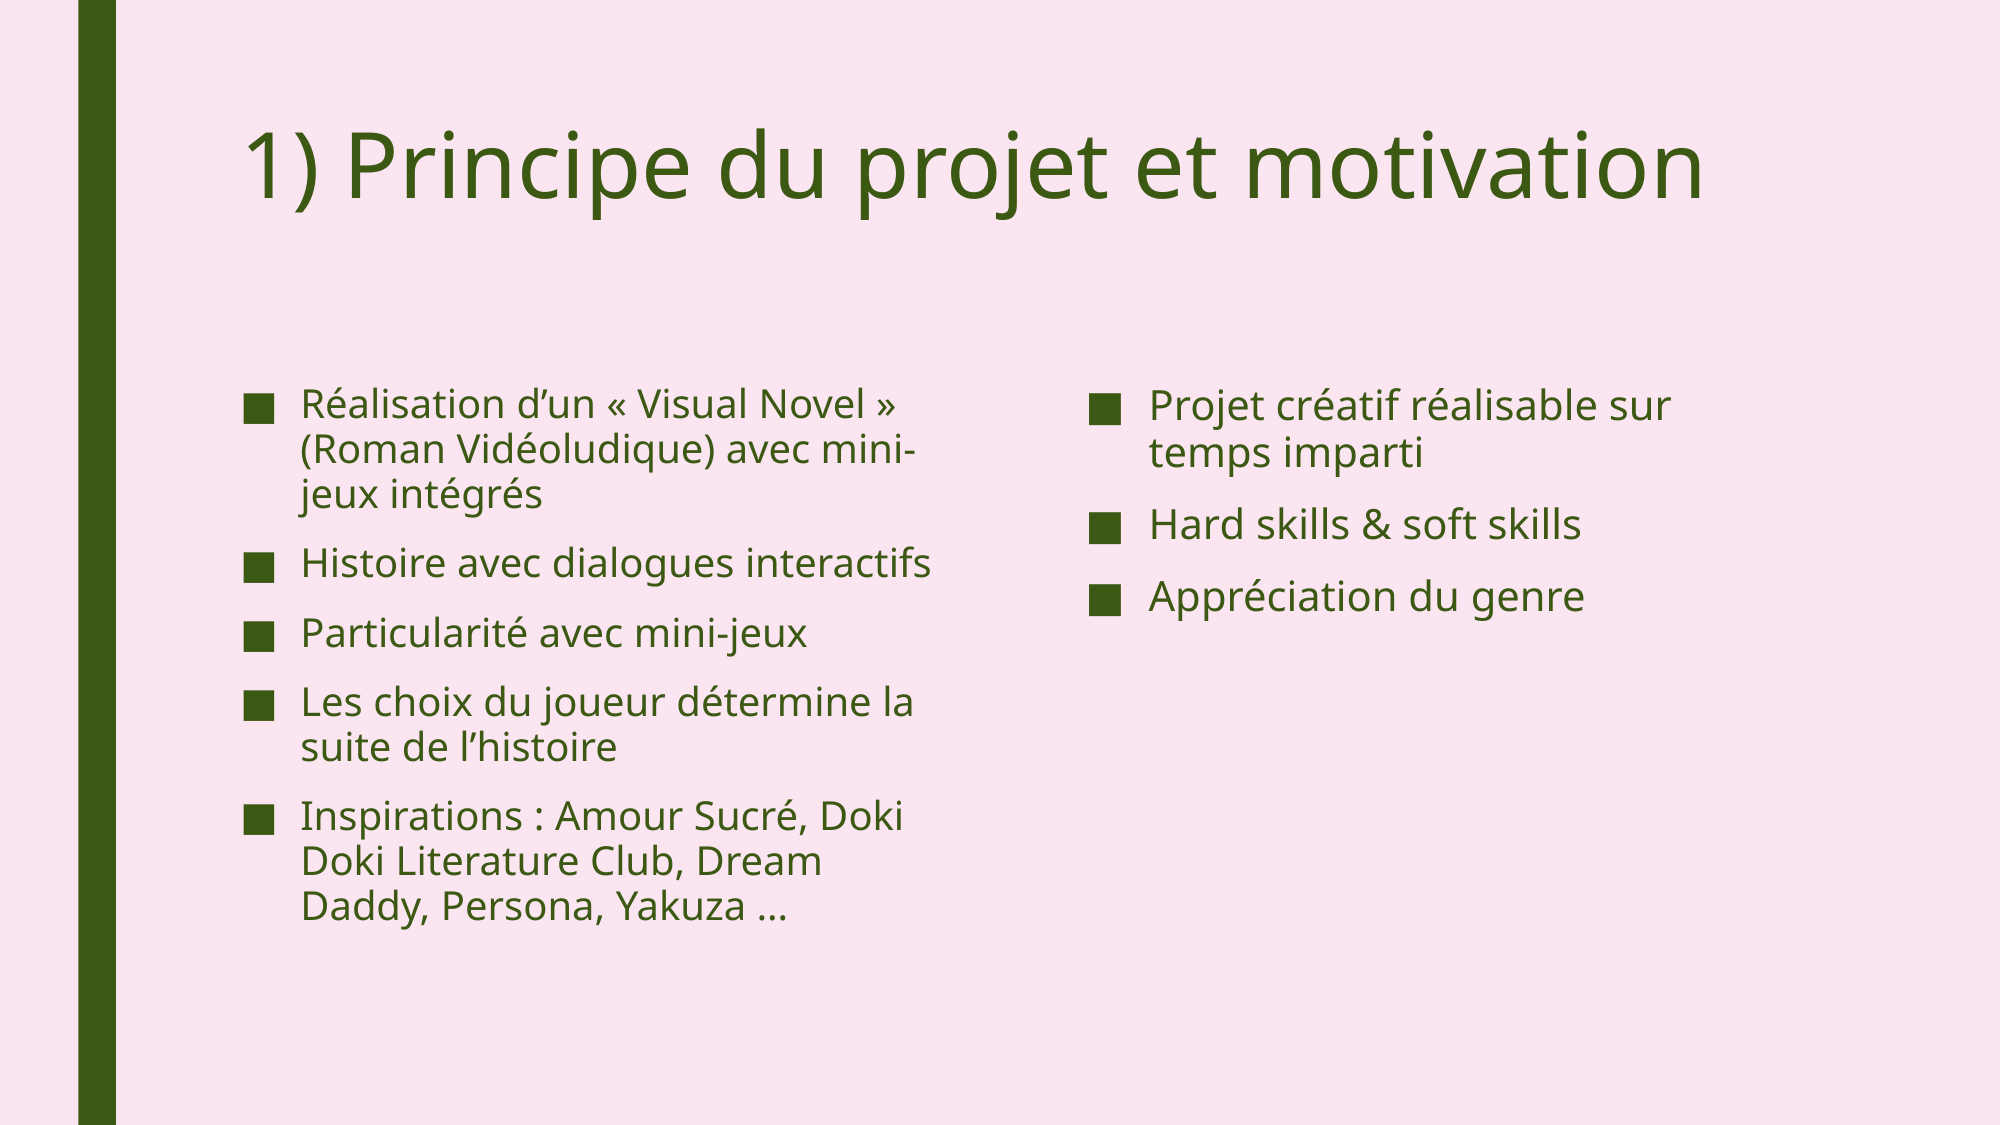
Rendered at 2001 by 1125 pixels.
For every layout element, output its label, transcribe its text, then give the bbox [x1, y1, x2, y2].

list Projet créatif réalisable sur temps imparti Hard skills & soft skills Appréciation du genre [1070, 375, 1801, 963]
title 1) Principe du projet et motivation [225, 112, 1800, 357]
list Réalisation d’un « Visual Novel » (Roman Vidéoludique) avec mini-jeux intégrés Histoire avec dialogues interactifs Particularité avec mini-jeux Les choix du joueur détermine la suite de l’histoire Inspirations : Amour Sucré, Doki Doki Literature Club, Dream Daddy, Persona, Yakuza … [225, 375, 955, 963]
